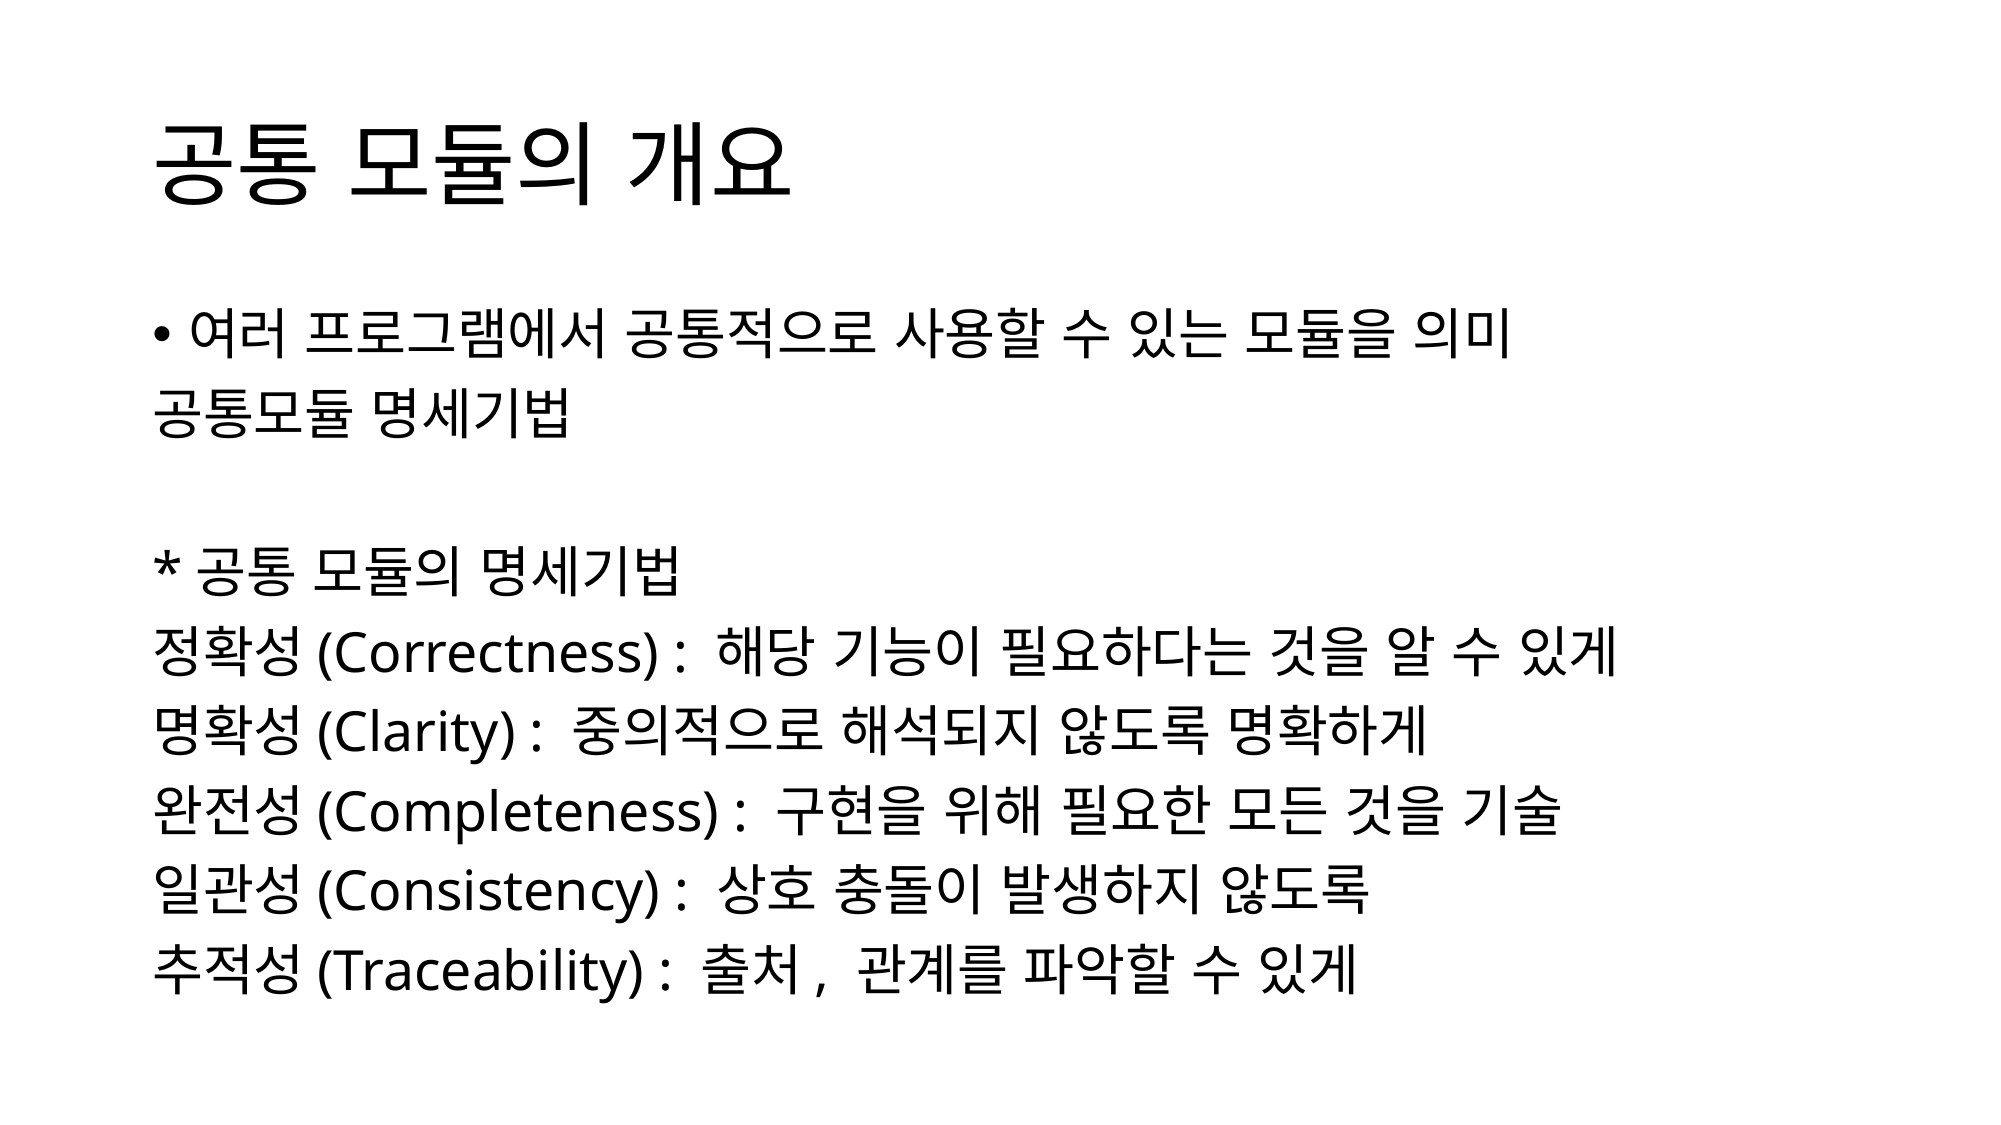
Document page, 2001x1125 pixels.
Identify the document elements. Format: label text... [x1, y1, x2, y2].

title 공통 모듈의 개요 [137, 59, 1863, 278]
list 여러 프로그램에서 공통적으로 사용할 수 있는 모듈을 의미 공통모듈 명세기법 *공통 모듈의 명세기법 정확성(Correctness) : 해당 기능이 필요하다는 것을 알 수 있게 명확성(Clarity) : 중의적으로 해석되지 않도록 명확하게 완전성(Completeness) : 구현을 위해 필요한 모든 것을 기술 일관성(Consistency) : 상호 충돌이 발생하지 않도록 추적성(Traceability) : 출처, 관계를 파악할 수 있게 [137, 299, 1863, 1014]
